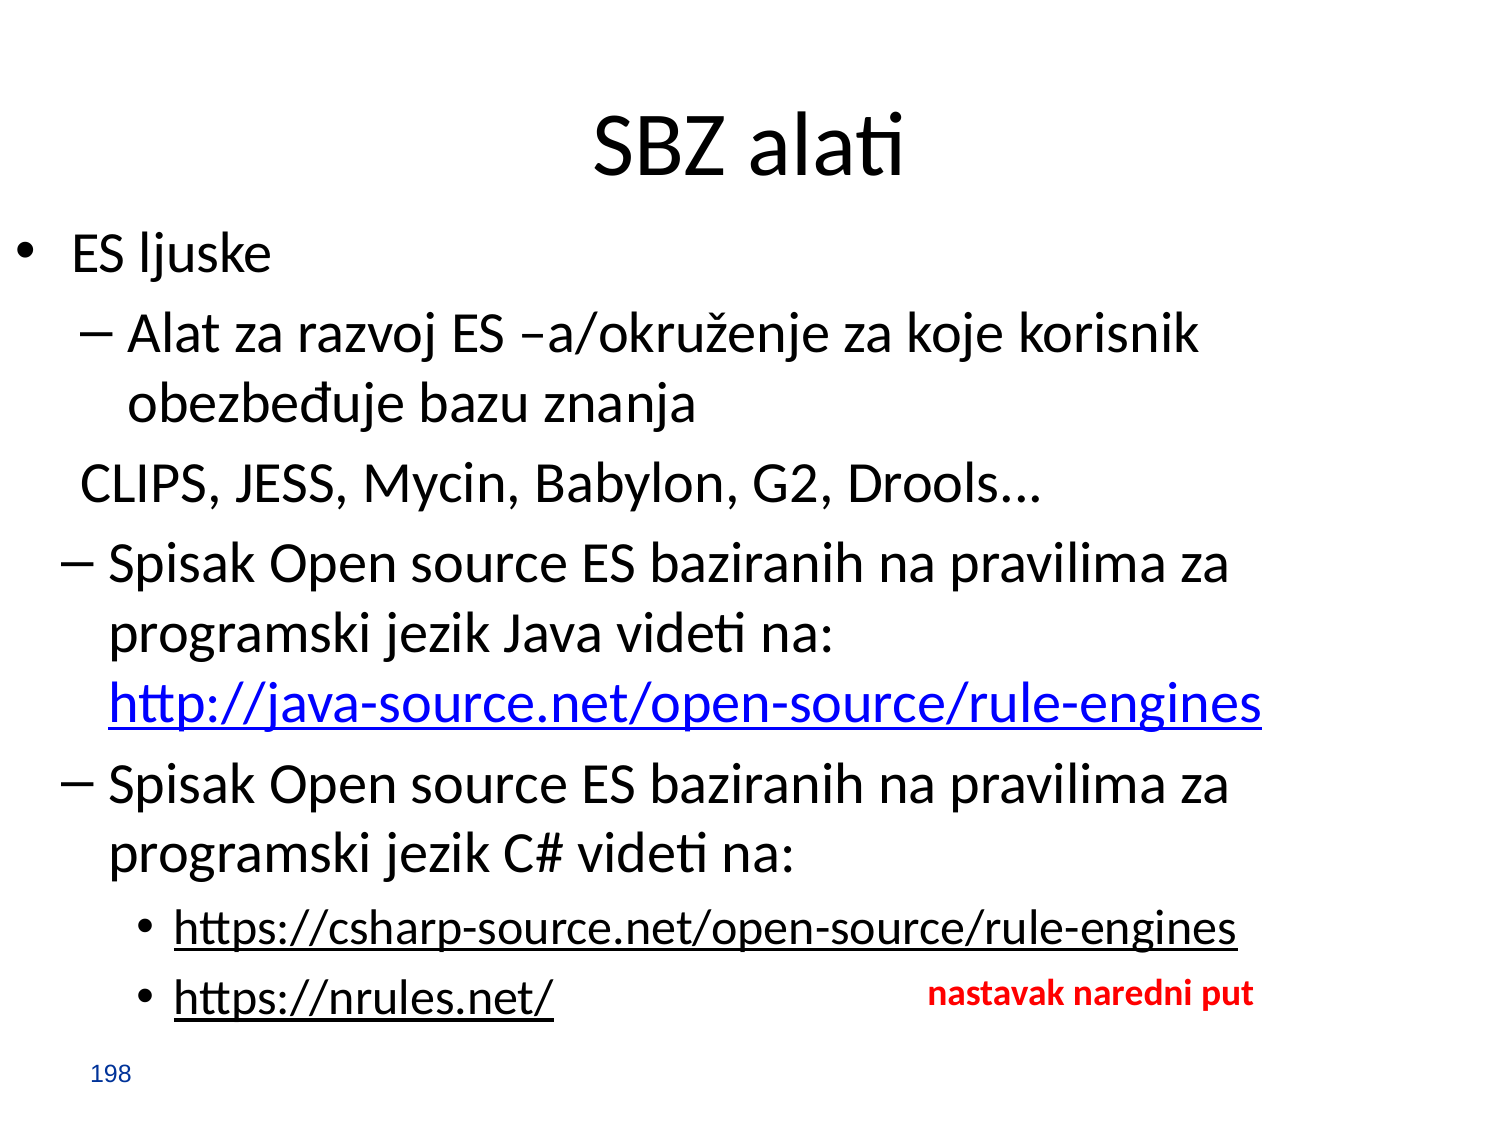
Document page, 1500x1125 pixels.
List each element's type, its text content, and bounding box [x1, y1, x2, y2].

list ES ljuske Alat za razvoj ES –a/okruženje za koje korisnik obezbeđuje bazu znanja CLIPS, JESS, Mycin, Babylon, G2, Drools... Spisak Open source ES baziranih na pravilima za programski jezik Java videti na: http://java-source.net/open-source/rule-engines Spisak Open source ES baziranih na pravilima za programski jezik C# videti na: https://csharp-source.net/open-source/rule-engines https://nrules.net/ [0, 206, 1500, 1125]
text_box nastavak naredni put [912, 960, 1325, 1021]
title SBZ alati [75, 45, 1425, 206]
